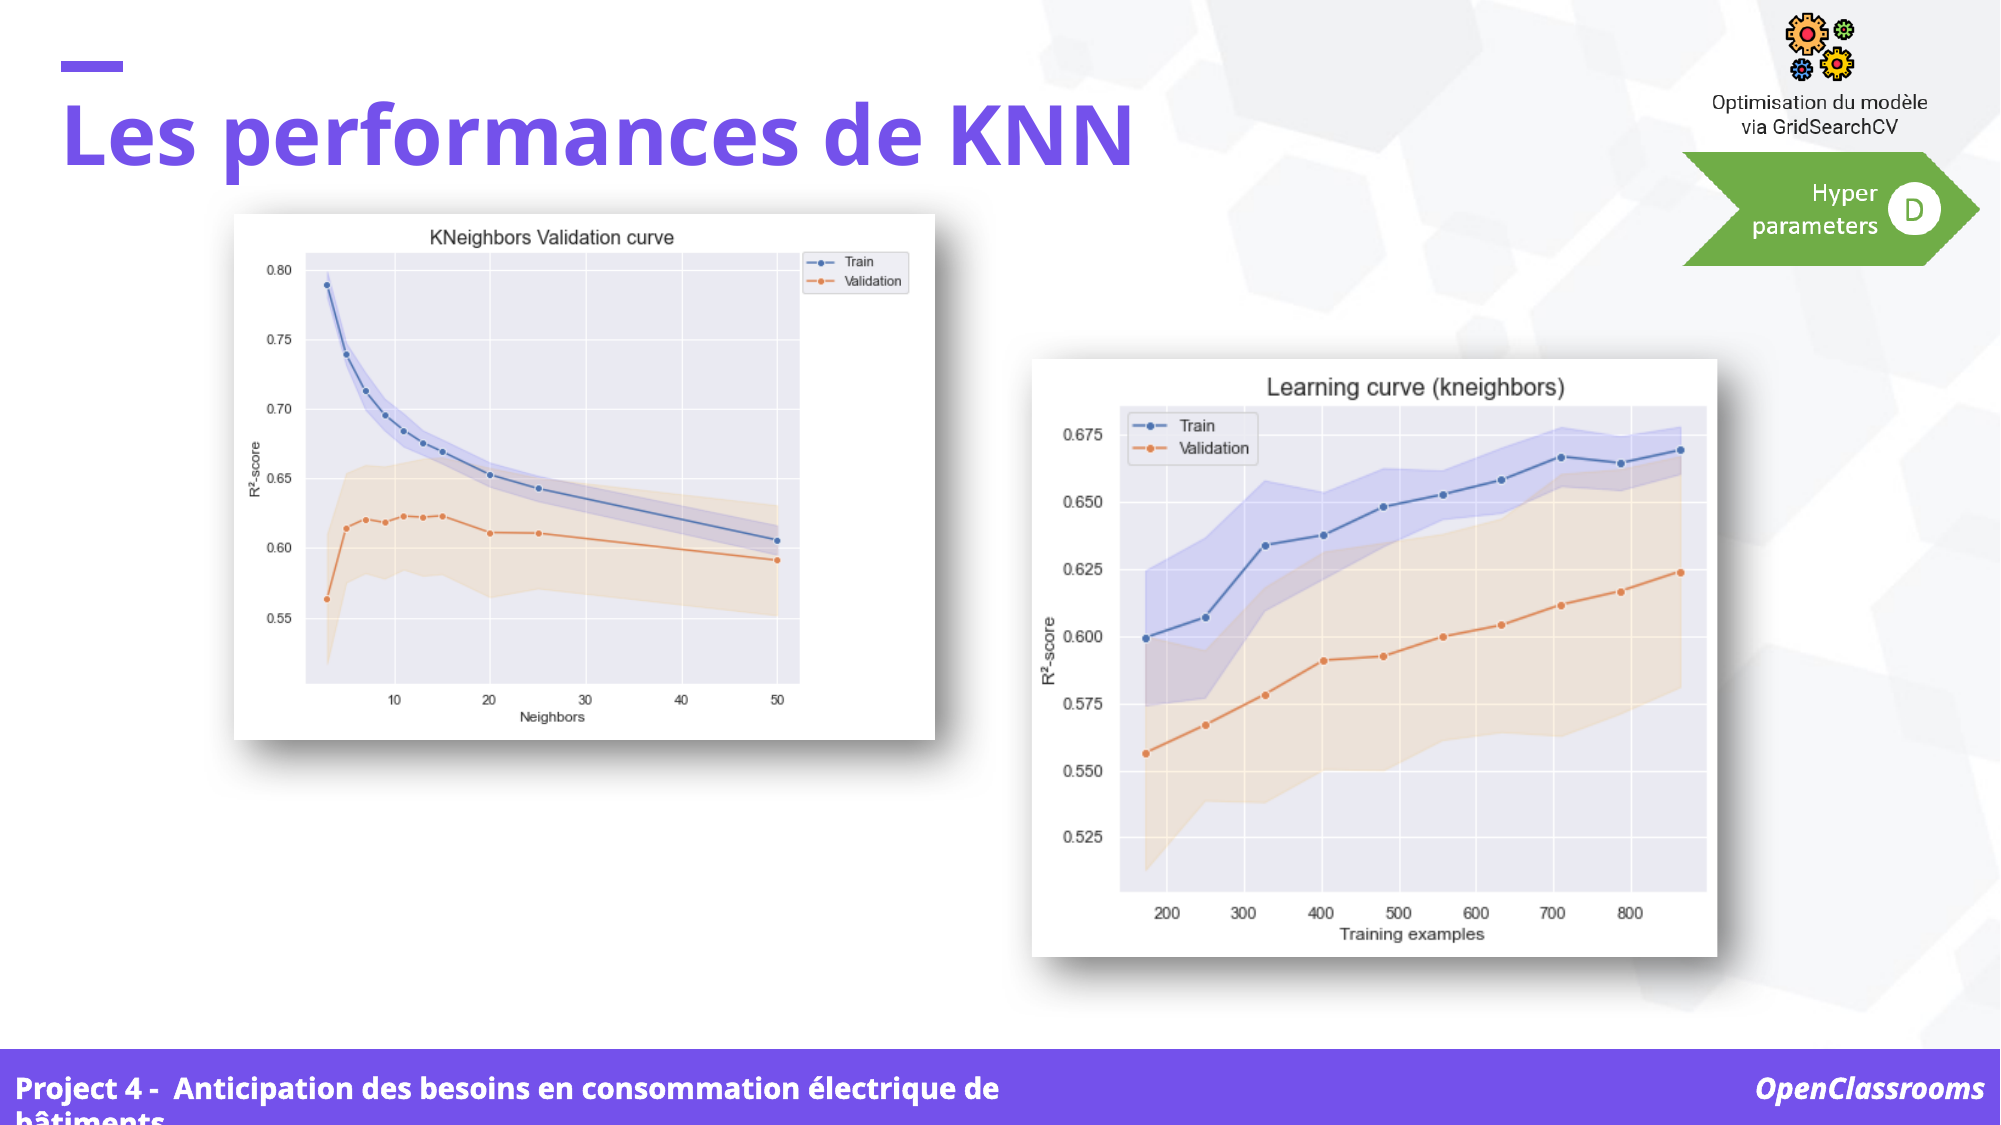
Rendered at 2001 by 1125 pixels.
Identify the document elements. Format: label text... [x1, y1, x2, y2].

text_box OpenClassrooms [1729, 1062, 2000, 1112]
text_box Project 4 - Anticipation des besoins en consommation électrique de bâtiments [0, 1062, 1107, 1125]
text_box Les performances de KNN [45, 70, 1477, 206]
picture [0, 0, 2001, 1125]
text_box [0, 1049, 2000, 1125]
text_box [61, 61, 123, 72]
